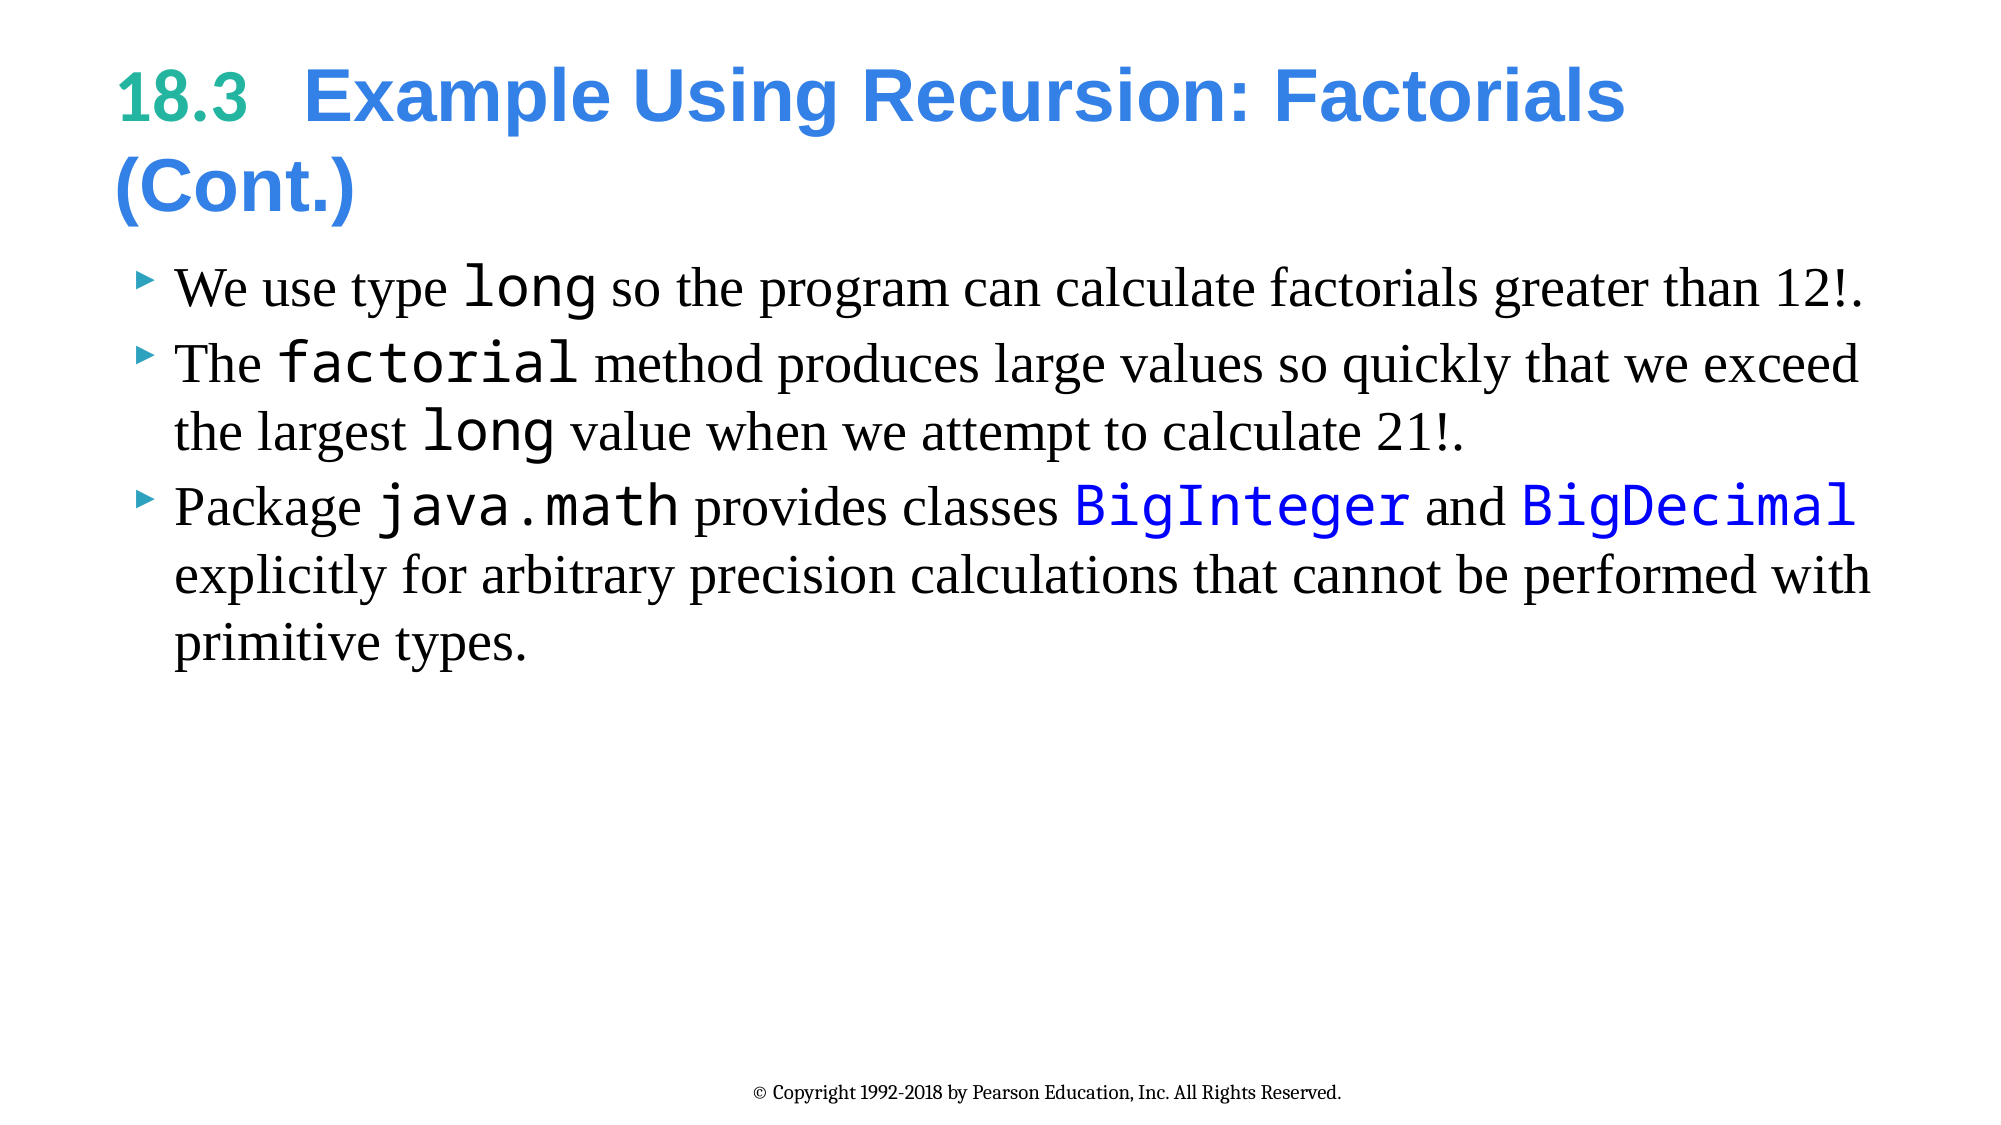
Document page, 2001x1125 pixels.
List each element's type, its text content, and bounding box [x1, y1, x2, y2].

footer © Copyright 1992-2018 by Pearson Education, Inc. All Rights Reserved. [736, 1051, 1892, 1112]
title 18.3 Example Using Recursion: Factorials (Cont.) [99, 42, 1900, 231]
list We use type long so the program can calculate factorials greater than 12!. The factorial method produces large values so quickly that we exceed the largest long value when we attempt to calculate 21!. Package java.math provides classes BigInteger and BigDecimal explicitly for arbitrary precision calculations that cannot be performed with primitive types. [99, 242, 1900, 986]
